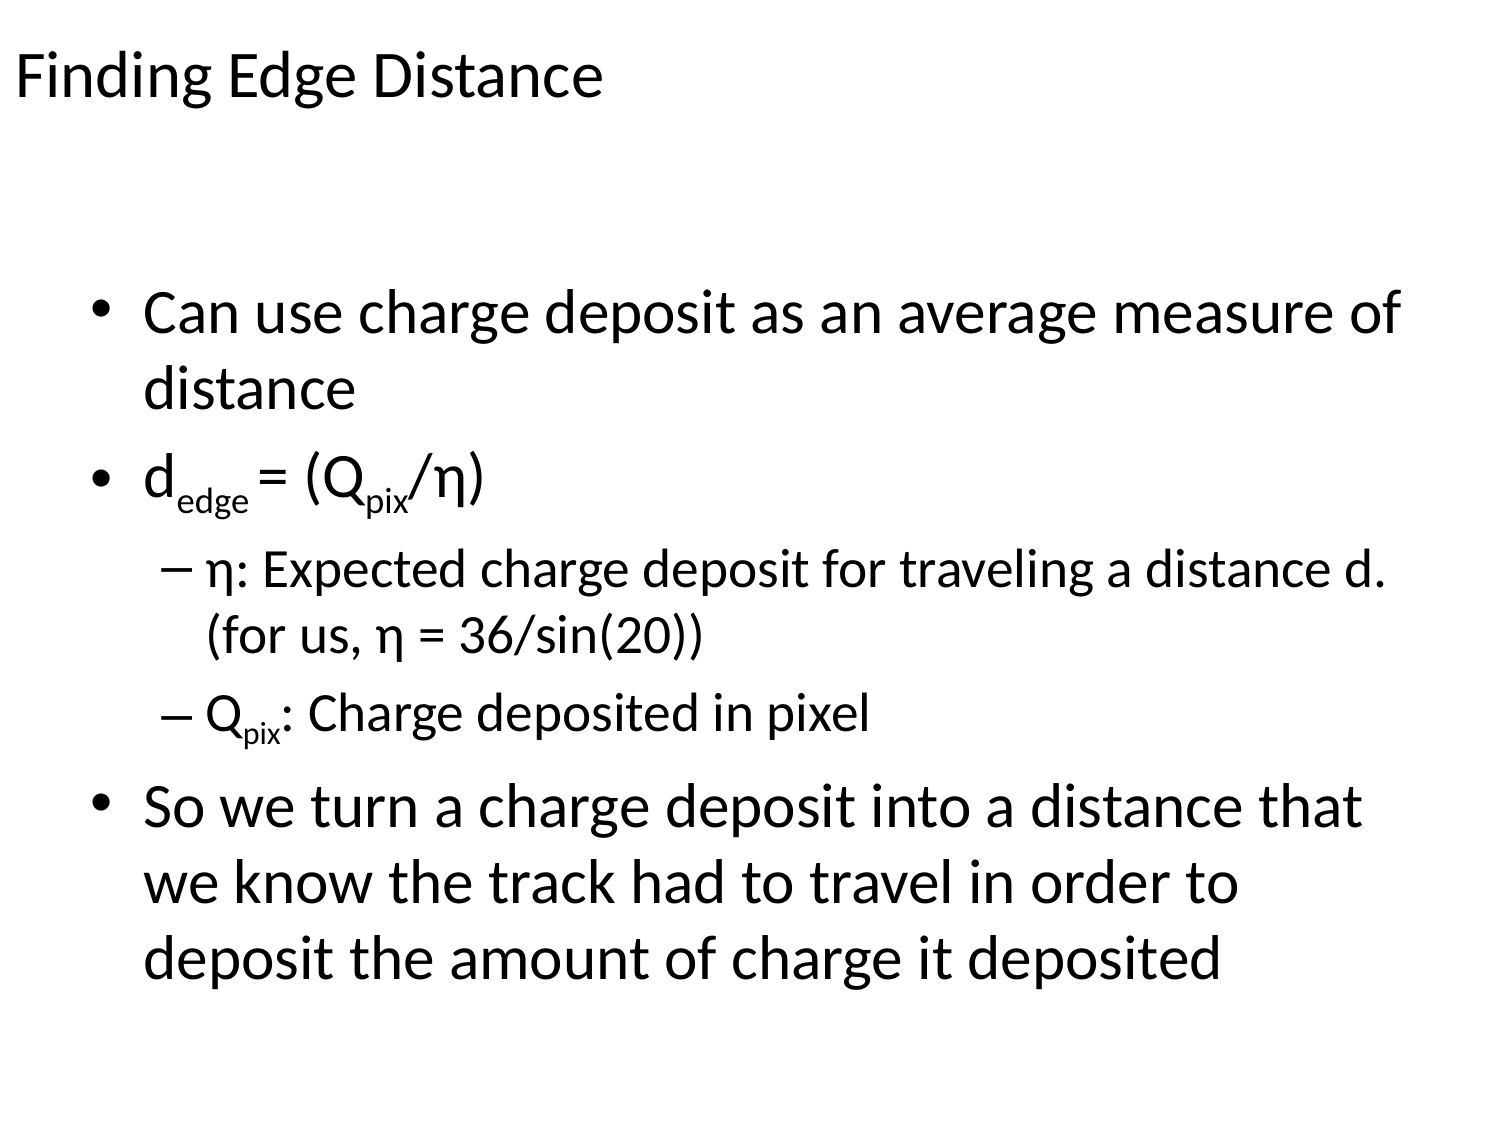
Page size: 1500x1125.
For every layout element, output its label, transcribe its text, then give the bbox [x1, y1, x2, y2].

title Finding Edge Distance [0, 0, 1350, 143]
list Can use charge deposit as an average measure of distance dedge = (Qpix/η) η: Expected charge deposit for traveling a distance d. (for us, η = 36/sin(20)) Qpix: Charge deposited in pixel So we turn a charge deposit into a distance that we know the track had to travel in order to deposit the amount of charge it deposited [75, 262, 1425, 1005]
